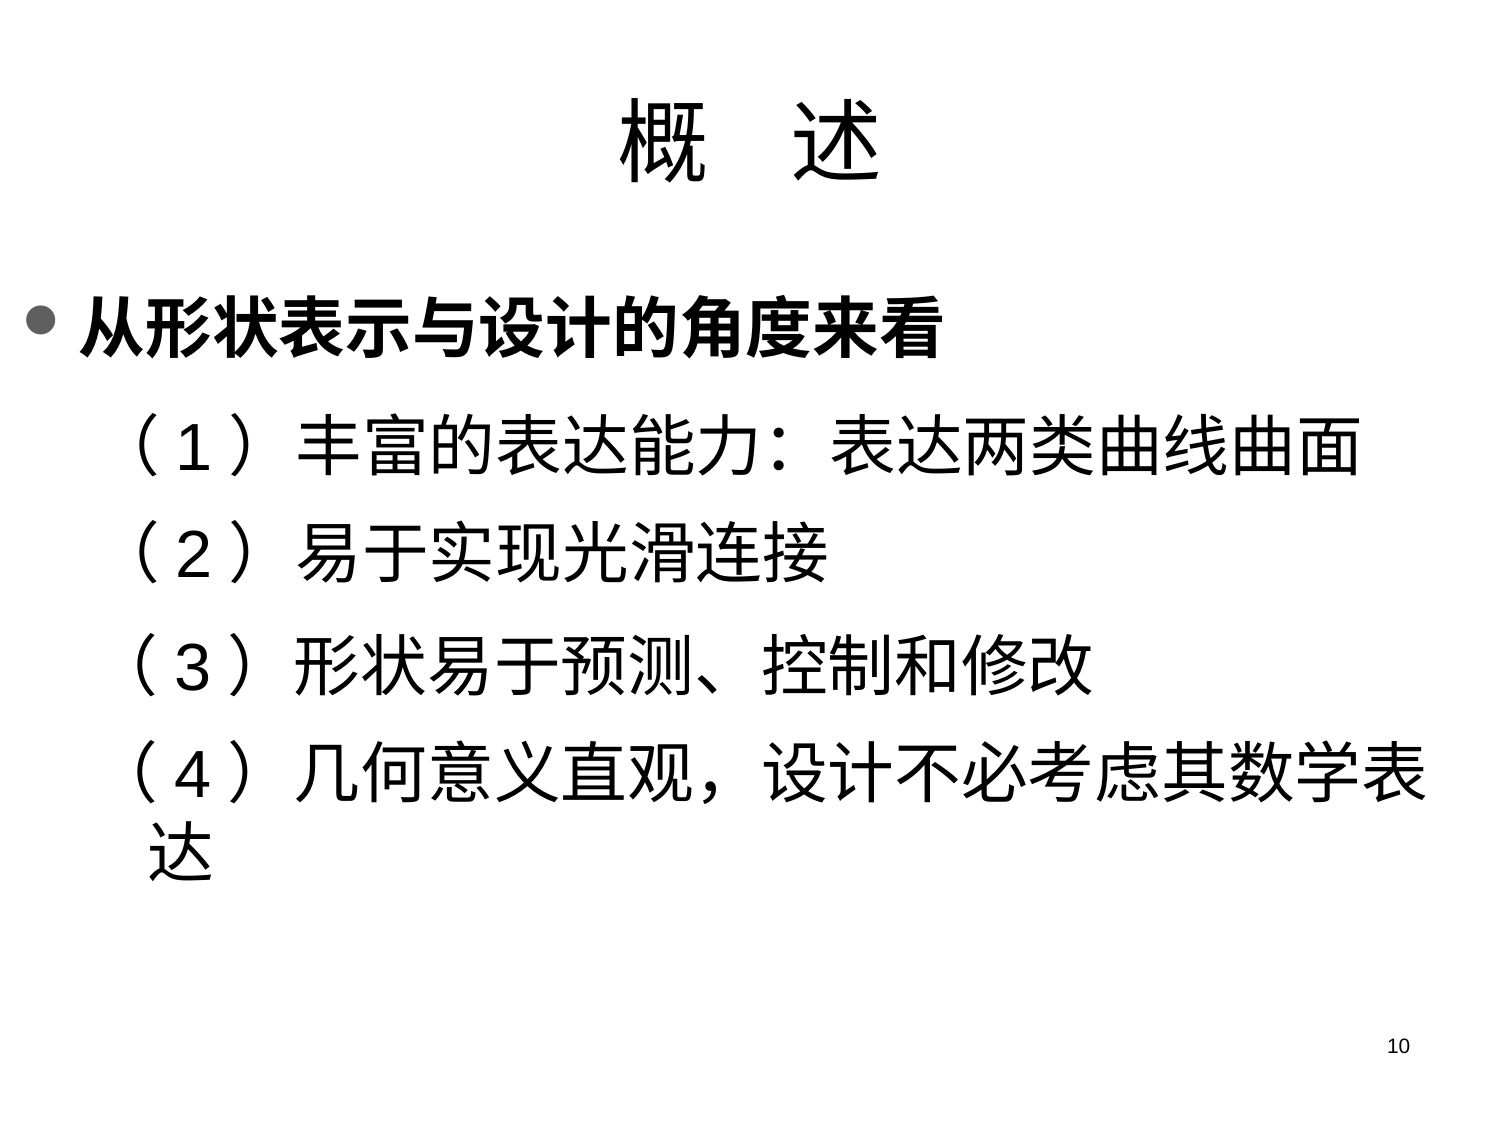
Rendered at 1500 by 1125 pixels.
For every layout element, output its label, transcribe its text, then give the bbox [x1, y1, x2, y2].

text_box （4）几何意义直观，设计不必考虑其数学表达 [76, 723, 1500, 847]
title 概 述 [74, 45, 1426, 233]
text_box （2）易于实现光滑连接 [78, 503, 951, 616]
slide_number 10 [1074, 1024, 1426, 1101]
text_box （1）丰富的表达能力：表达两类曲线曲面 [78, 396, 1424, 520]
text_box （3）形状易于预测、控制和修改 [76, 616, 1187, 723]
text_box 从形状表示与设计的角度来看 [7, 278, 1358, 402]
